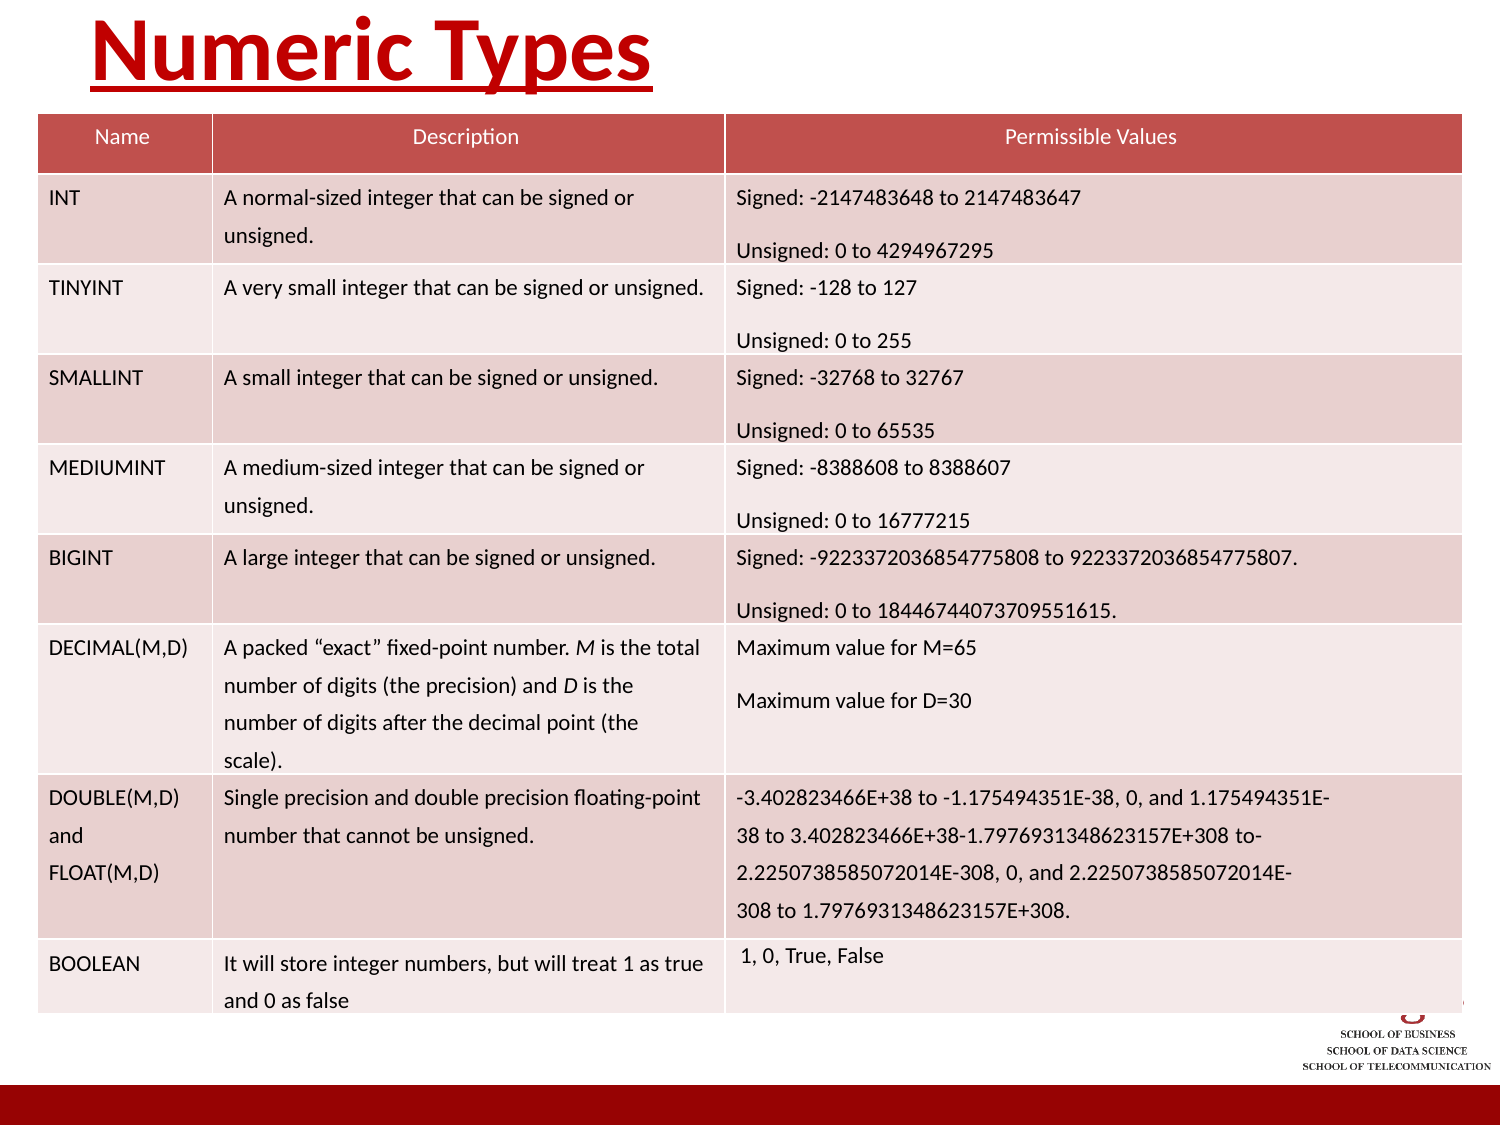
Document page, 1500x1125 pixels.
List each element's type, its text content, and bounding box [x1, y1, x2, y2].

title Numeric Types [75, 0, 1425, 112]
table_cell Single precision and double precision floating-point number that cannot be unsigned. [213, 775, 724, 938]
table_cell A packed “exact” fixed-point number. M is the total number of digits (the precision) and D is the number of digits after the decimal point (the scale). [213, 625, 724, 773]
table_cell A large integer that can be signed or unsigned. [213, 535, 724, 623]
table_cell DOUBLE(M,D) and FLOAT(M,D) [38, 775, 212, 938]
table_header Name [38, 114, 212, 173]
table_cell A small integer that can be signed or unsigned. [213, 355, 724, 443]
table_cell Signed: -32768 to 32767 Unsigned: 0 to 65535 [726, 355, 1462, 443]
table_header Permissible Values [726, 114, 1462, 173]
table_cell Signed: -2147483648 to 2147483647 Unsigned: 0 to 4294967295 [726, 175, 1462, 263]
table_cell BIGINT [38, 535, 212, 623]
table_cell TINYINT [38, 265, 212, 353]
table_cell A very small integer that can be signed or unsigned. [213, 265, 724, 353]
table_cell Signed: -128 to 127 Unsigned: 0 to 255 [726, 265, 1462, 353]
table_cell DECIMAL(M,D) [38, 625, 212, 773]
table_cell A medium-sized integer that can be signed or unsigned. [213, 445, 724, 533]
table_cell SMALLINT [38, 355, 212, 443]
table_cell Maximum value for M=65 Maximum value for D=30 [726, 625, 1462, 773]
picture [1303, 969, 1491, 1070]
table_cell It will store integer numbers, but will treat 1 as true and 0 as false [213, 940, 724, 1013]
table_cell BOOLEAN [38, 940, 212, 1013]
table_cell 1, 0, True, False [726, 940, 1462, 1013]
table_cell Signed: -9223372036854775808 to 9223372036854775807. Unsigned: 0 to 18446744073709551615. [726, 535, 1462, 623]
table_cell Signed: -8388608 to 8388607 Unsigned: 0 to 16777215 [726, 445, 1462, 533]
table_cell MEDIUMINT [38, 445, 212, 533]
table_header Description [213, 114, 724, 173]
table_cell INT [38, 175, 212, 263]
table_cell A normal-sized integer that can be signed or unsigned. [213, 175, 724, 263]
table_cell -3.402823466E+38 to -1.175494351E-38, 0, and 1.175494351E-38 to 3.402823466E+38-1.7976931348623157E+308 to-2.2250738585072014E-308, 0, and 2.2250738585072014E-308 to 1.7976931348623157E+308. [726, 775, 1462, 938]
